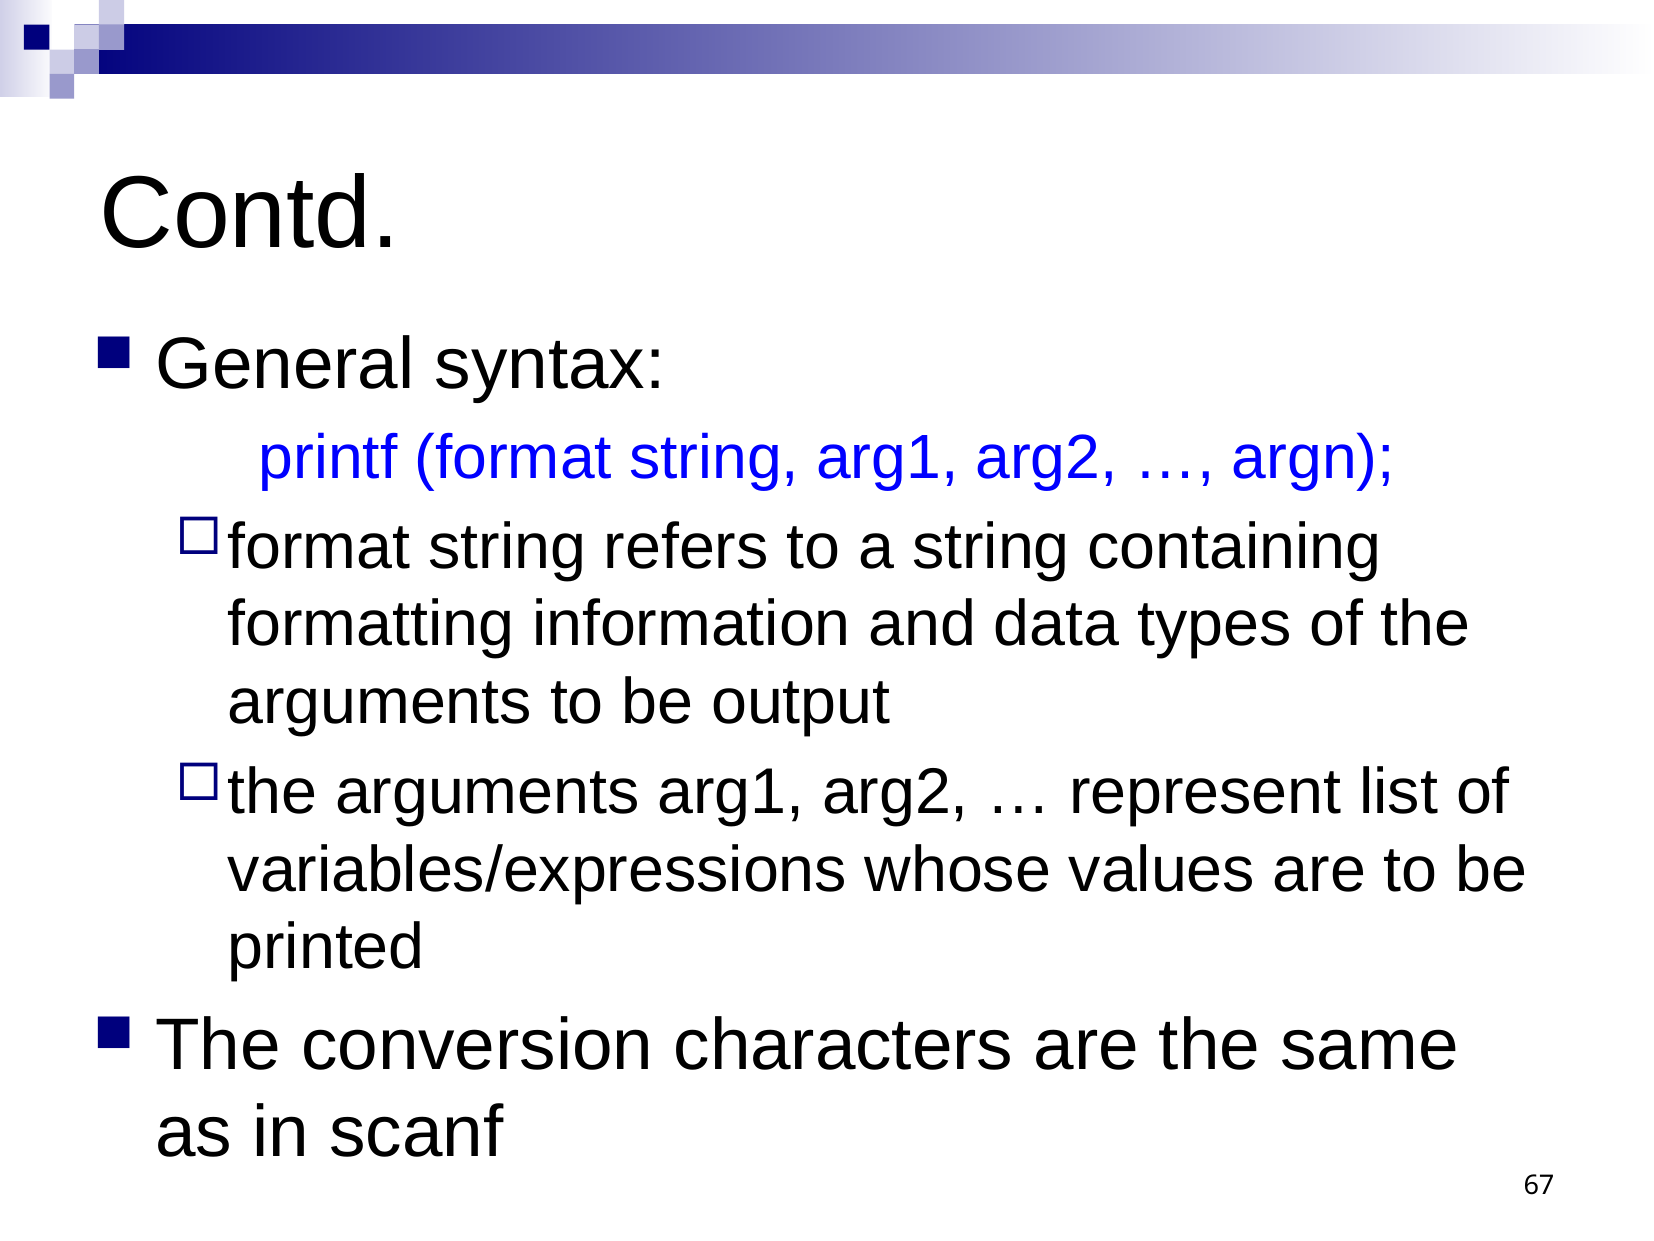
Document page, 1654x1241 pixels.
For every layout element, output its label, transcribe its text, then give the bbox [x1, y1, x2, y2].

list General syntax: printf (format string, arg1, arg2, …, argn); format string refers to a string containing formatting information and data types of the arguments to be output the arguments arg1, arg2, … represent list of variables/expressions whose values are to be printed The conversion characters are the same as in scanf [76, 307, 1566, 1011]
title Contd. [82, 82, 1572, 331]
slide_number 67 [1185, 1129, 1572, 1213]
